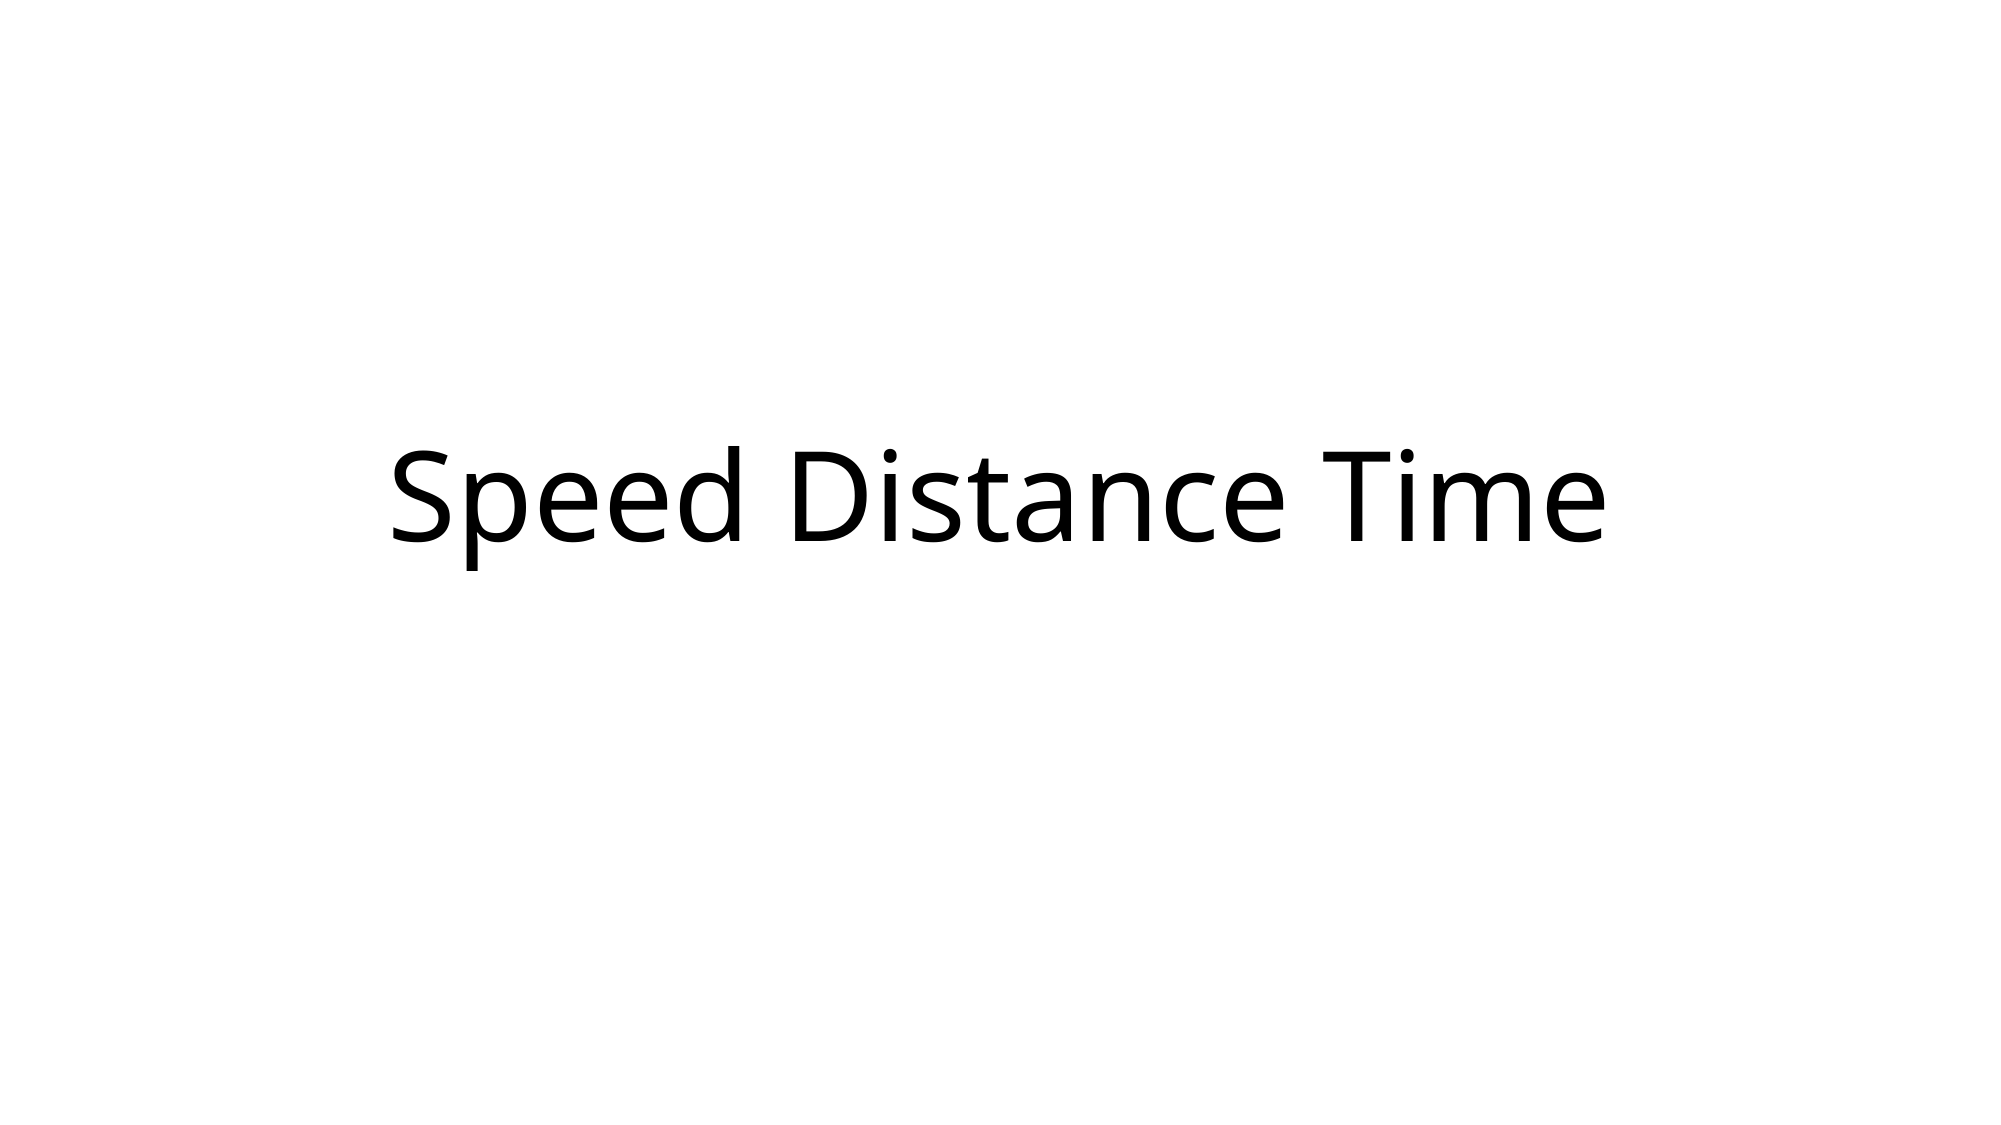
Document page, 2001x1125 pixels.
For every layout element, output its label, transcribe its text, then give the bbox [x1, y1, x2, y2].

title Speed Distance Time [249, 184, 1750, 576]
